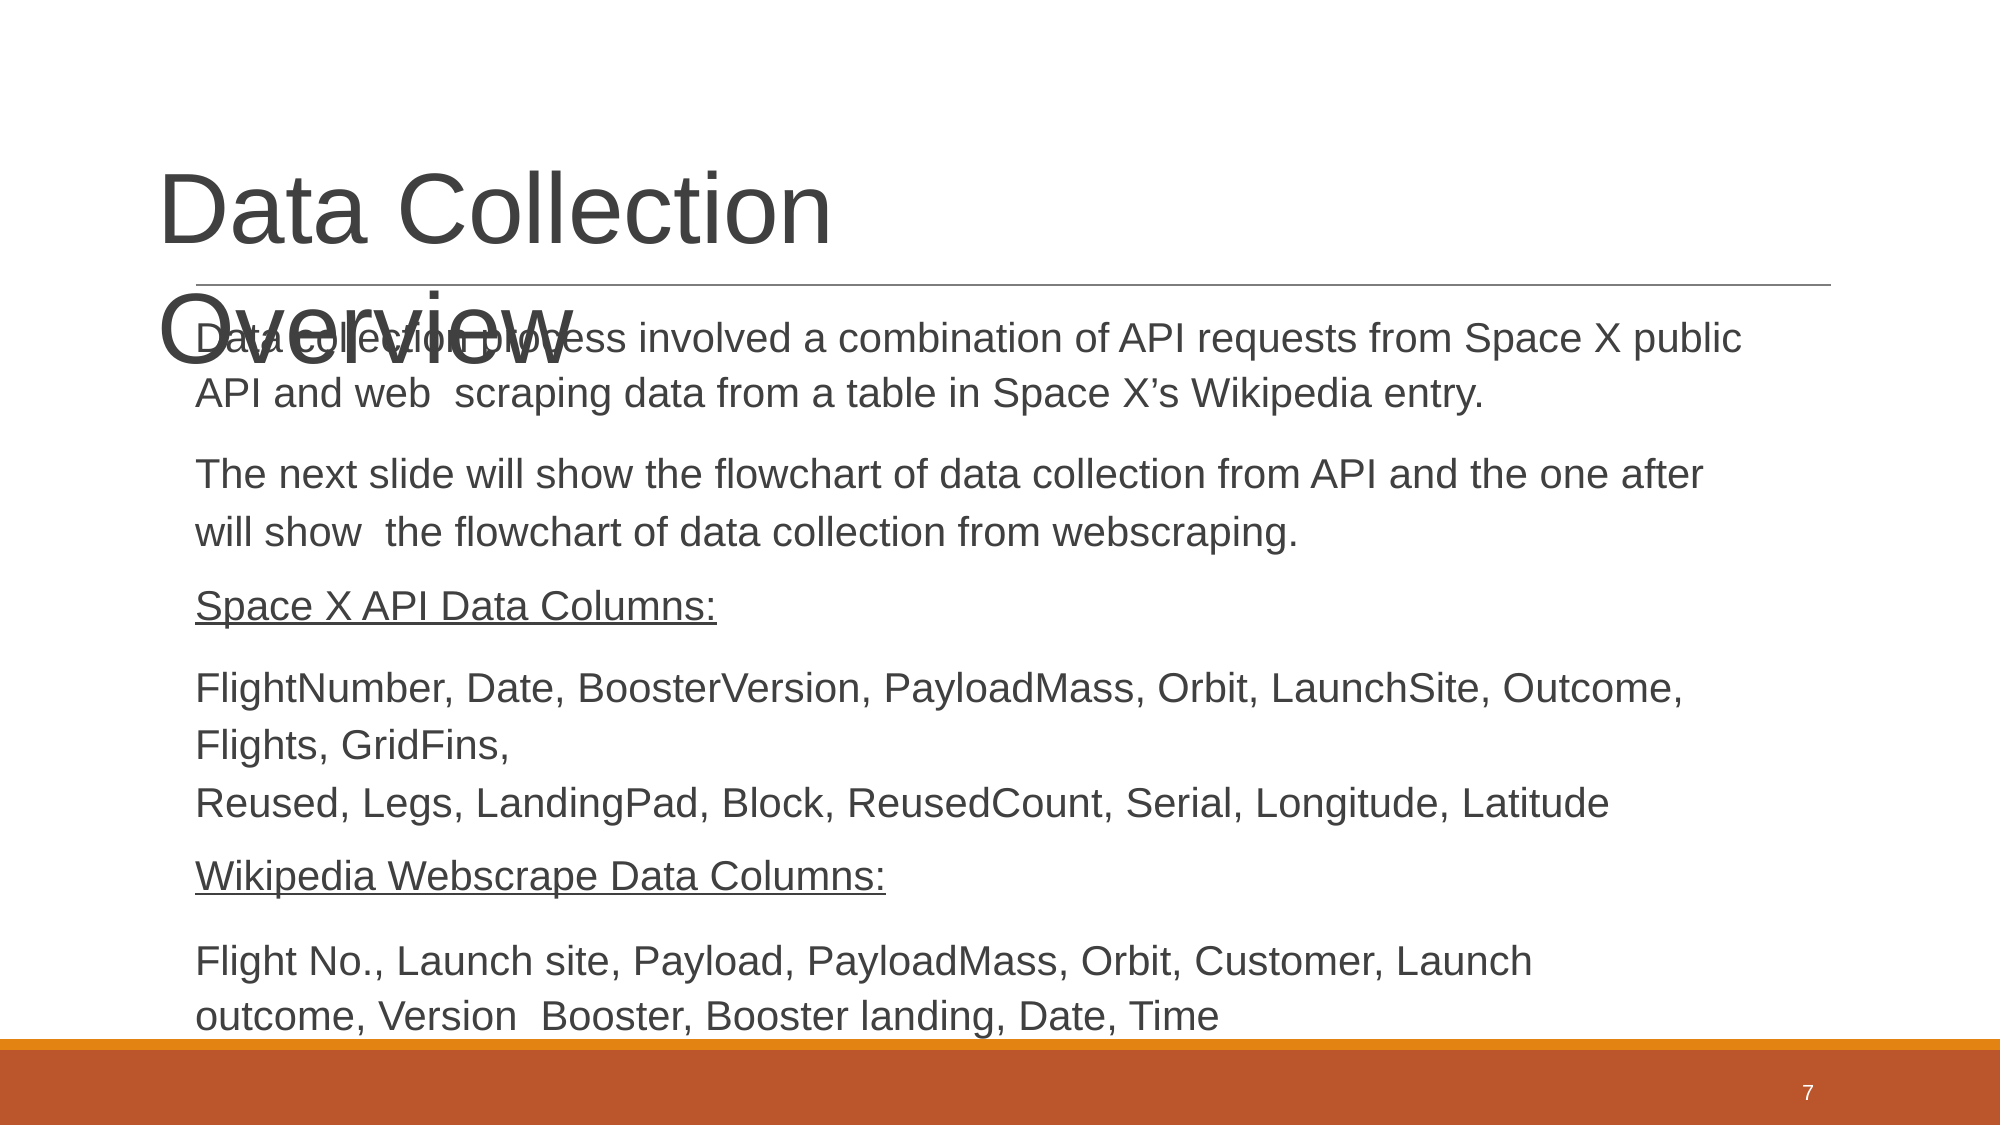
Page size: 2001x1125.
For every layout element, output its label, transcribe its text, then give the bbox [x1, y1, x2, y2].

text_box ‹#› [1795, 1077, 1820, 1105]
text_box Data collection process involved a combination of API requests from Space X public API and web scraping data from a table in Space X’s Wikipedia entry. The next slide will show the flowchart of data collection from API and the one after will show the flowchart of data collection from webscraping. Space X API Data Columns: FlightNumber, Date, BoosterVersion, PayloadMass, Orbit, LaunchSite, Outcome, Flights, GridFins, Reused, Legs, LandingPad, Block, ReusedCount, Serial, Longitude, Latitude Wikipedia Webscrape Data Columns: Flight No., Launch site, Payload, PayloadMass, Orbit, Customer, Launch outcome, Version Booster, Booster landing, Date, Time [192, 299, 1817, 1039]
title Data Collection Overview [155, 141, 1145, 384]
